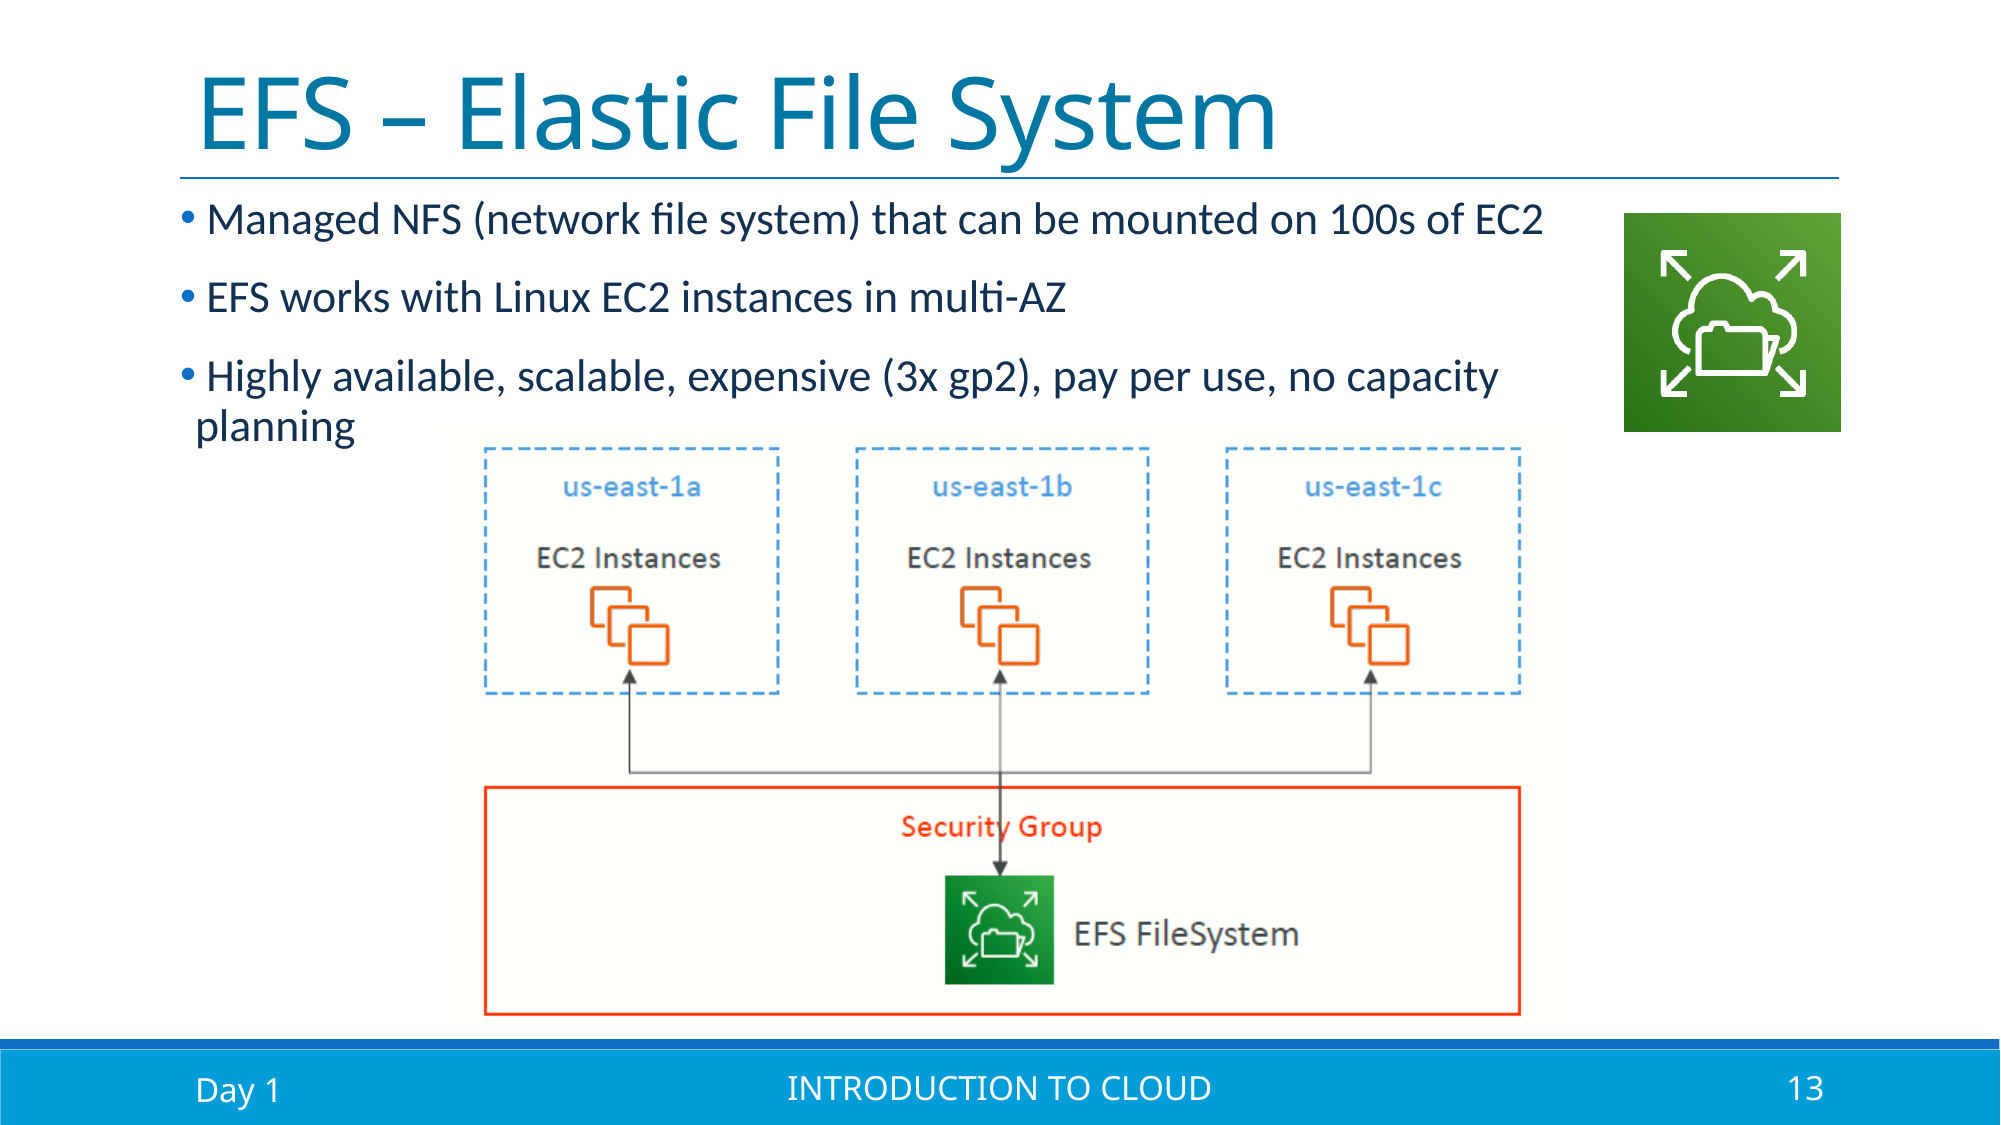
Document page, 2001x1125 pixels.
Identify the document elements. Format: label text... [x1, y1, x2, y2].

title EFS – Elastic File System [180, 47, 1830, 178]
picture [440, 418, 1570, 1029]
picture [1623, 212, 1842, 433]
list Managed NFS (network file system) that can be mounted on 100s of EC2 EFS works with Linux EC2 instances in multi-AZ Highly available, scalable, expensive (3x gp2), pay per use, no capacity planning [180, 187, 1580, 997]
slide_number 13 [1624, 1059, 1840, 1120]
slide_number Day 1 [180, 1059, 586, 1120]
footer Introduction to Cloud [604, 1059, 1396, 1120]
